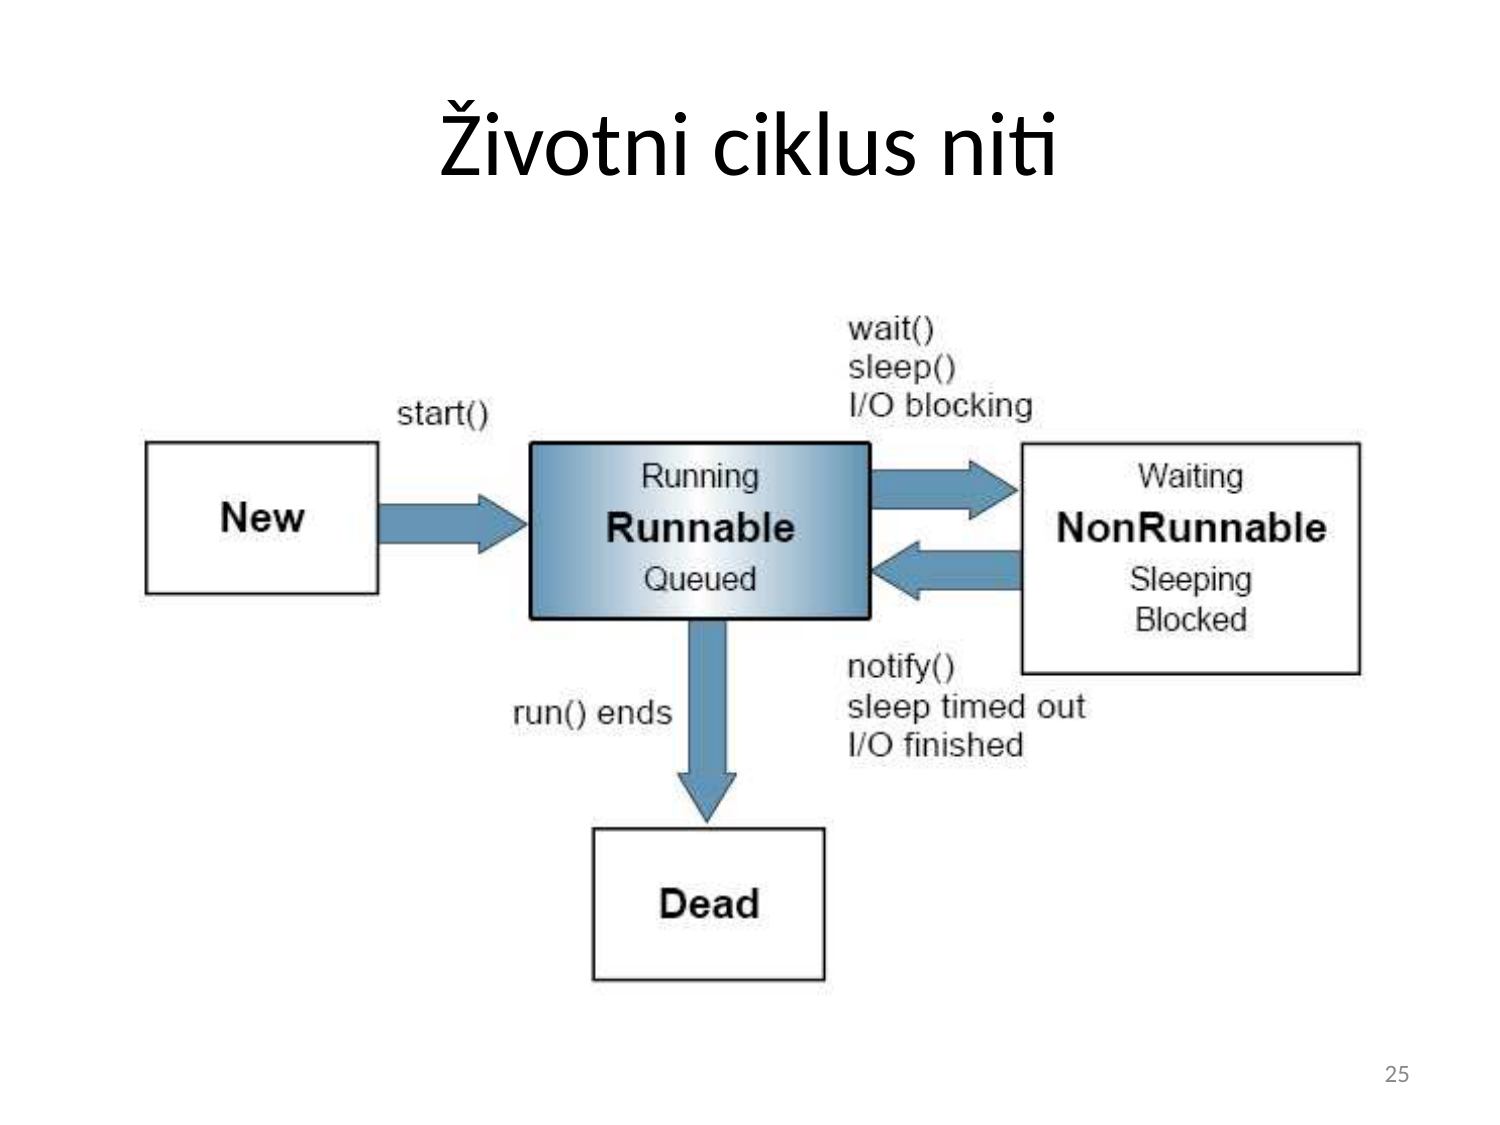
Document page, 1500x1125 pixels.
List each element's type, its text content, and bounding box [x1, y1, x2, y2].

picture [123, 219, 1424, 1042]
title Životni ciklus niti [75, 45, 1425, 233]
slide_number ‹#› [1074, 1050, 1425, 1103]
